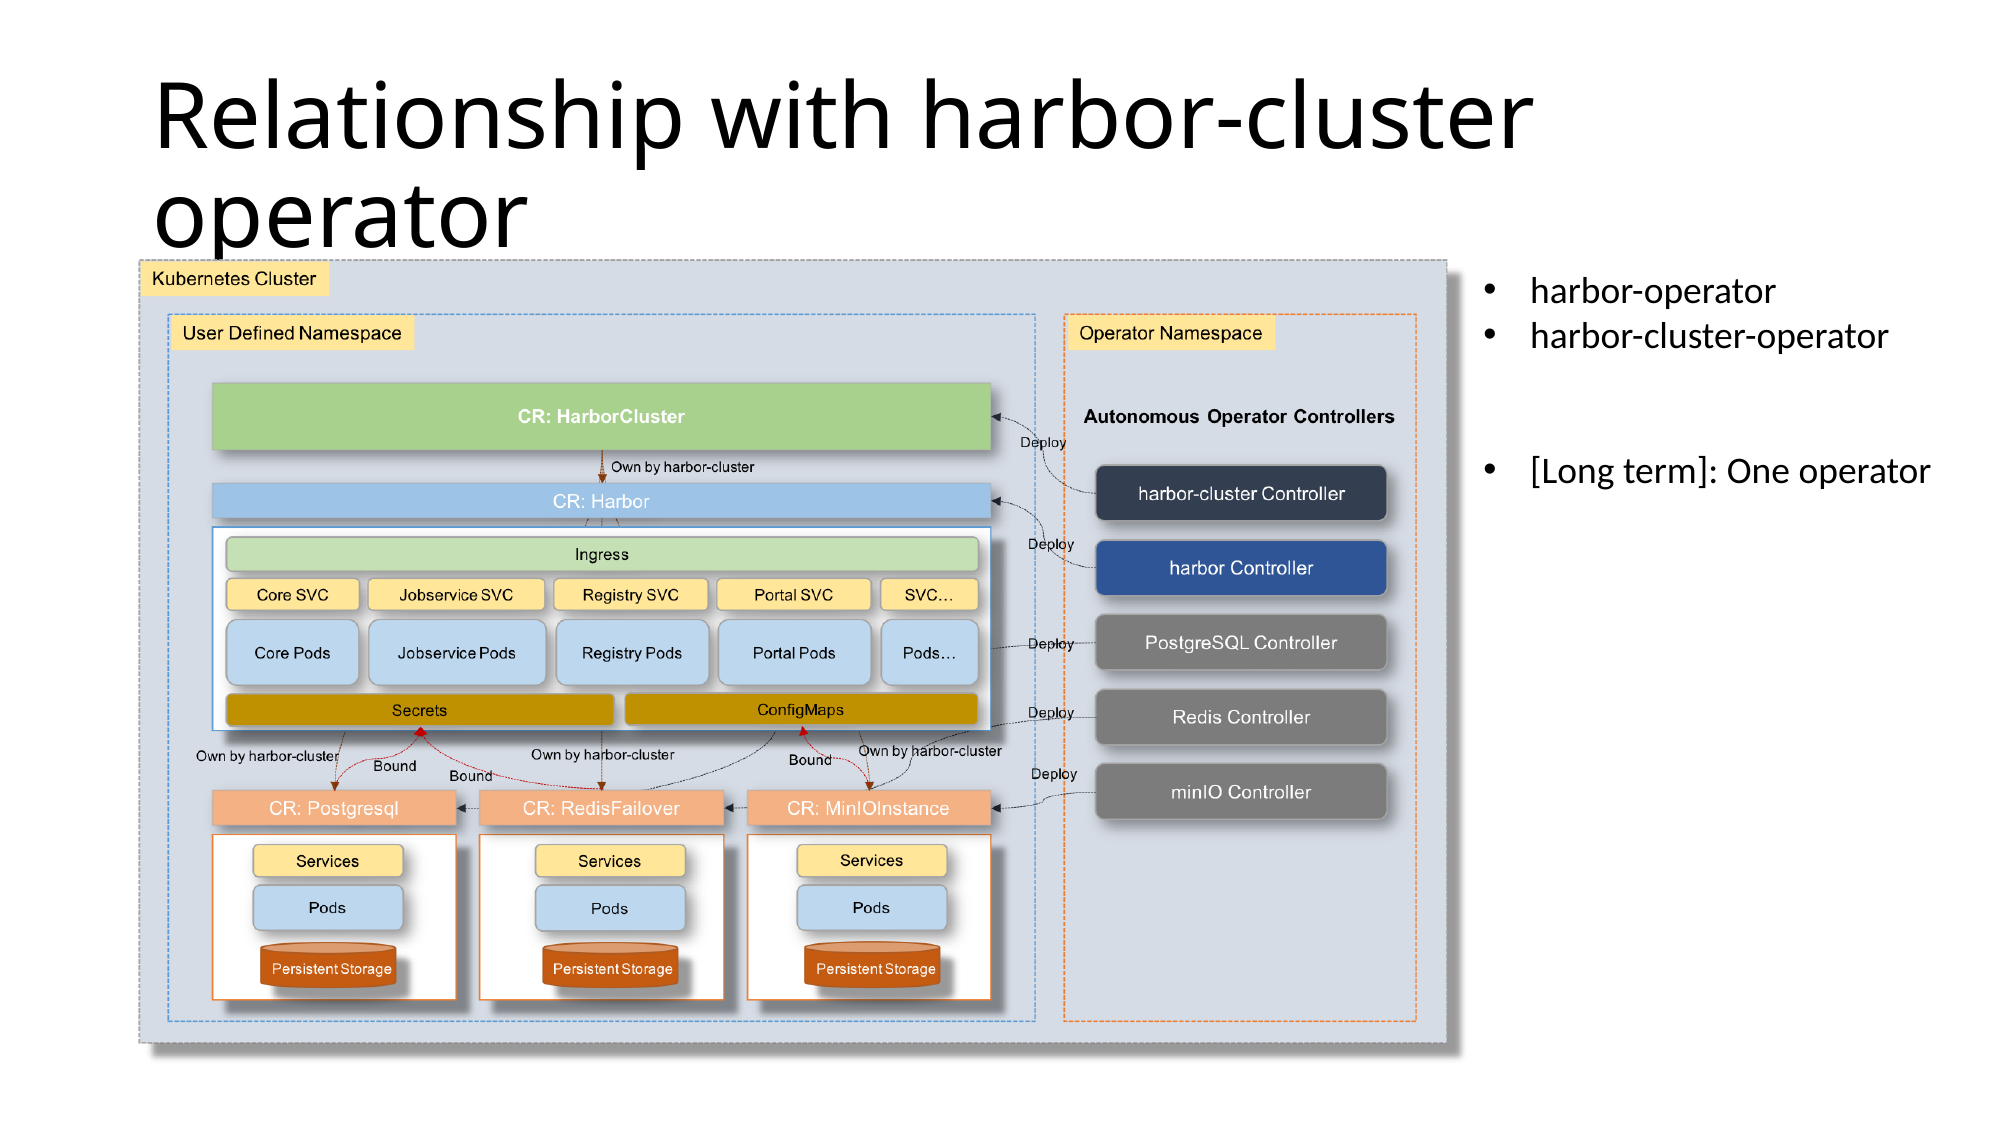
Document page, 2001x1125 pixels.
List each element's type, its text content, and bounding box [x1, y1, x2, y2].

title Relationship with harbor-cluster operator [137, 59, 1863, 258]
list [137, 258, 1469, 1066]
text_box harbor-operator harbor-cluster-operator [Long term]: One operator [1469, 258, 1959, 499]
